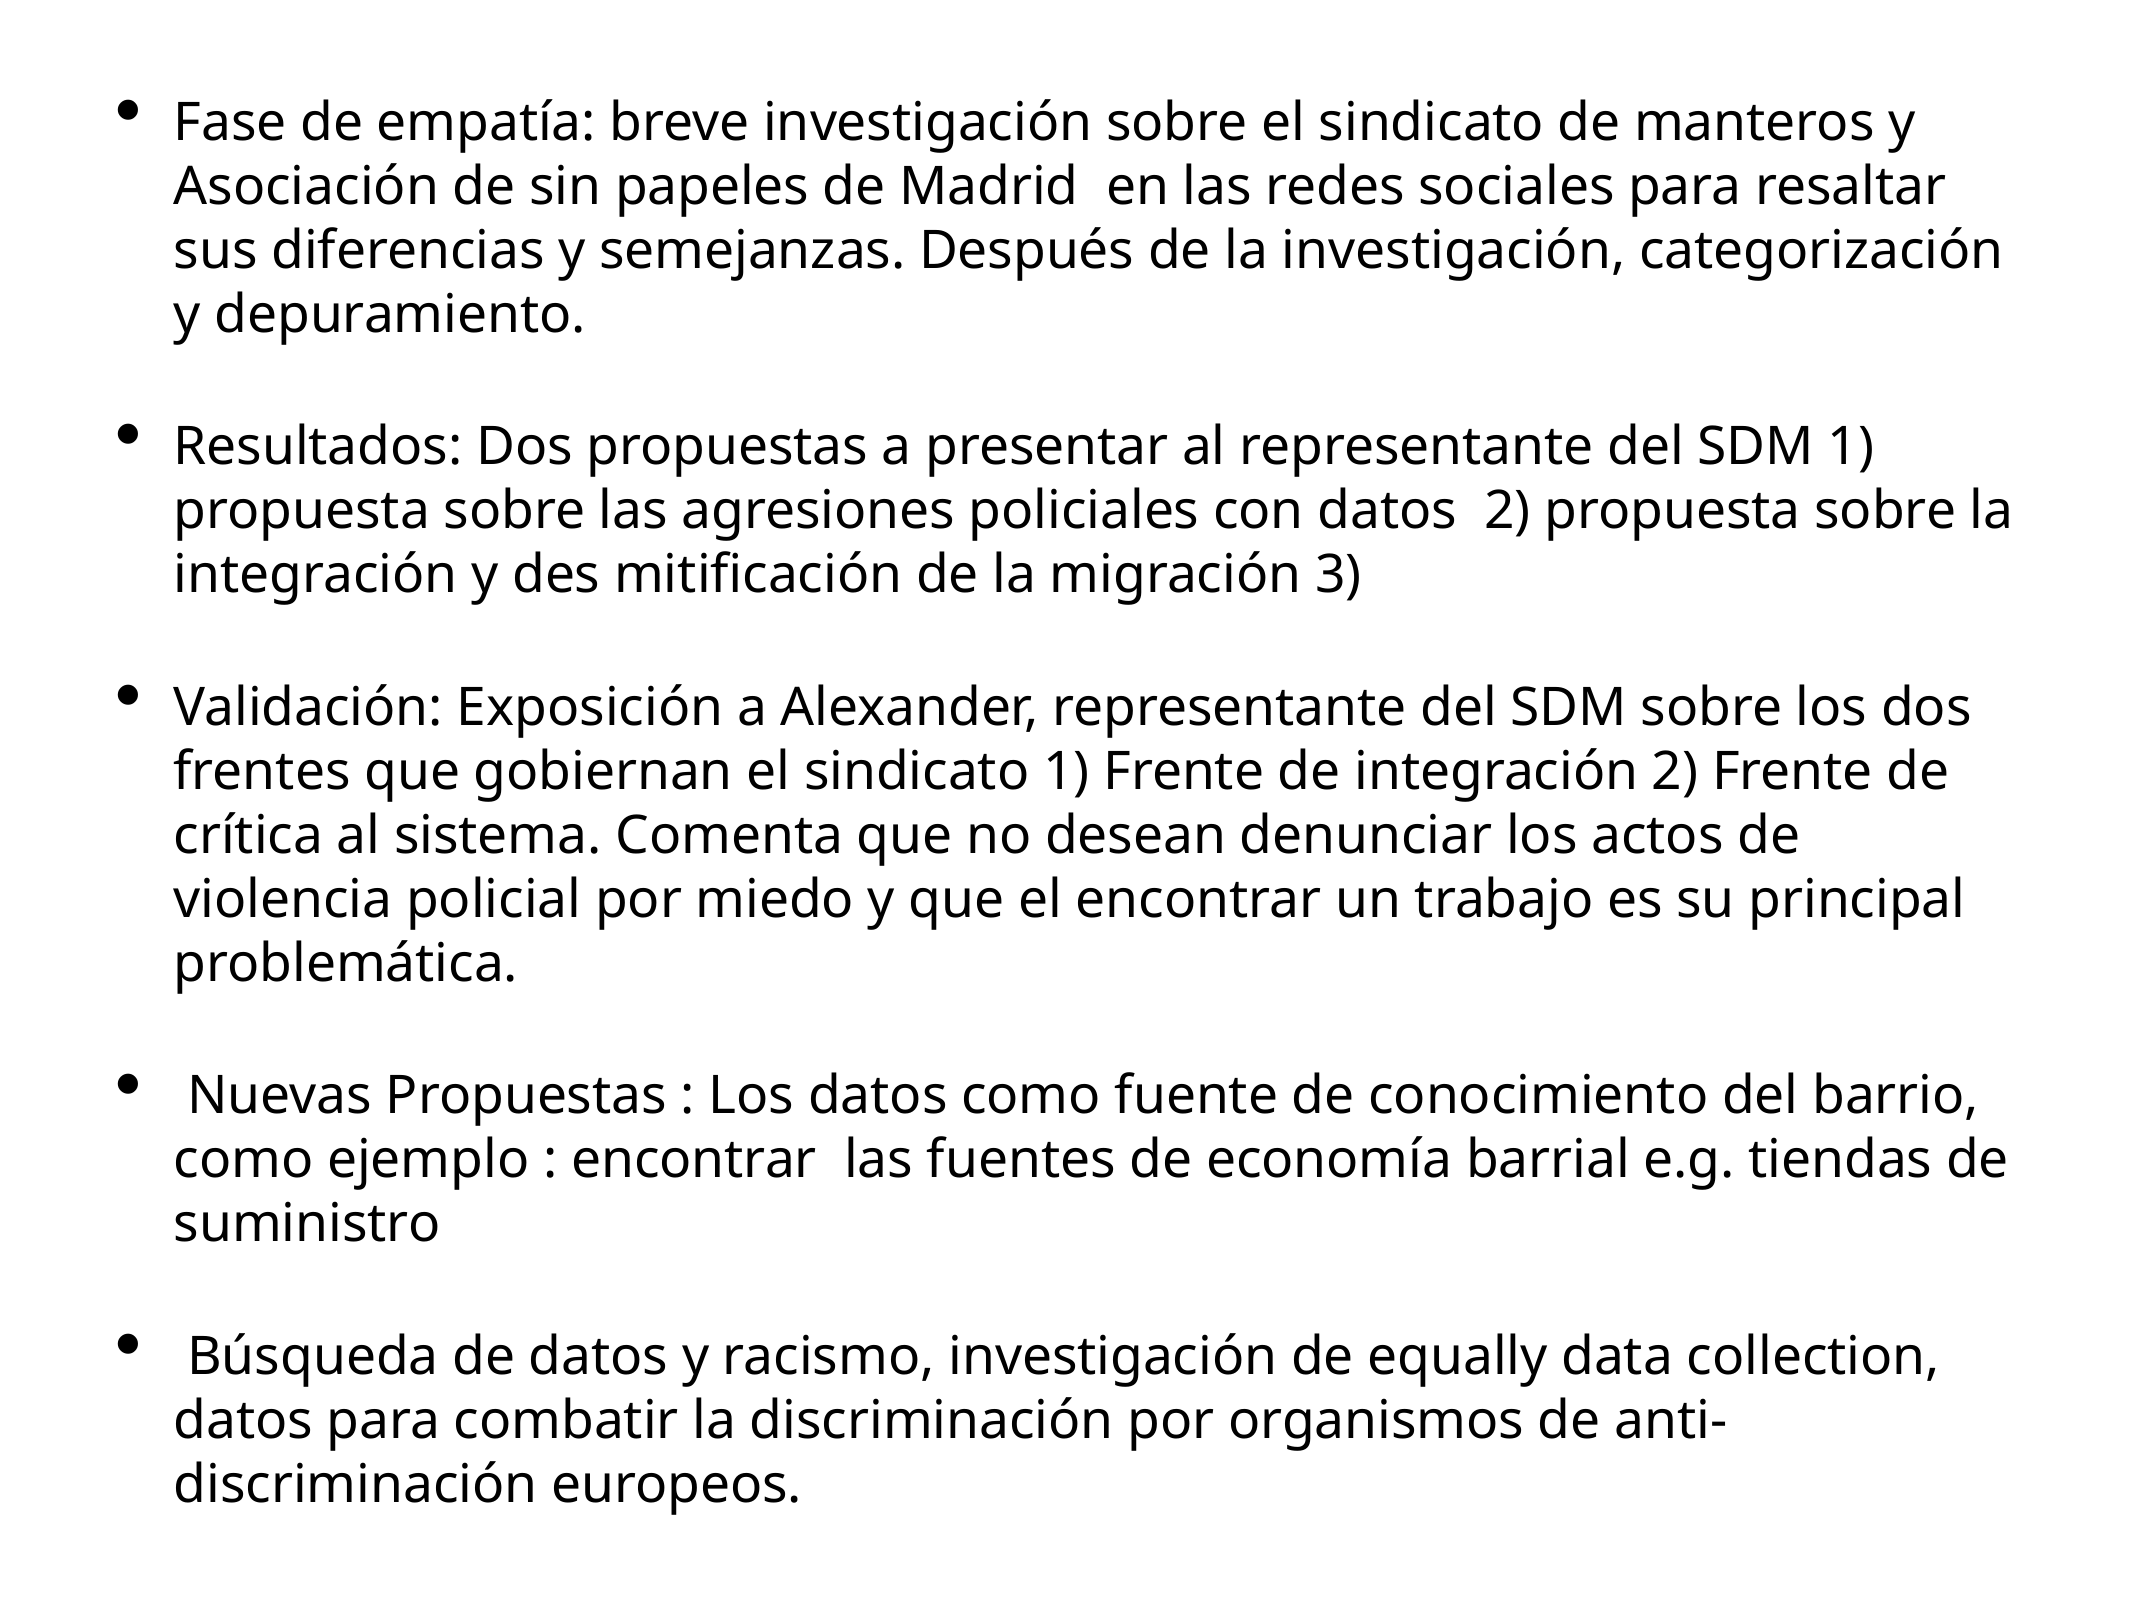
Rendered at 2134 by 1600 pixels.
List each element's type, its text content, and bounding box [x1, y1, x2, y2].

list Fase de empatía: breve investigación sobre el sindicato de manteros y Asociación de sin papeles de Madrid en las redes sociales para resaltar sus diferencias y semejanzas. Después de la investigación, categorización y depuramiento. Resultados: Dos propuestas a presentar al representante del SDM 1) propuesta sobre las agresiones policiales con datos 2) propuesta sobre la integración y des mitificación de la migración 3) Validación: Exposición a Alexander, representante del SDM sobre los dos frentes que gobiernan el sindicato 1) Frente de integración 2) Frente de crítica al sistema. Comenta que no desean denunciar los actos de violencia policial por miedo y que el encontrar un trabajo es su principal problemática. Nuevas Propuestas : Los datos como fuente de conocimiento del barrio, como ejemplo : encontrar las fuentes de economía barrial e.g. tiendas de suministro Búsqueda de datos y racismo, investigación de equally data collection, datos para combatir la discriminación por organismos de anti- discriminación europeos. [106, 113, 2027, 1487]
